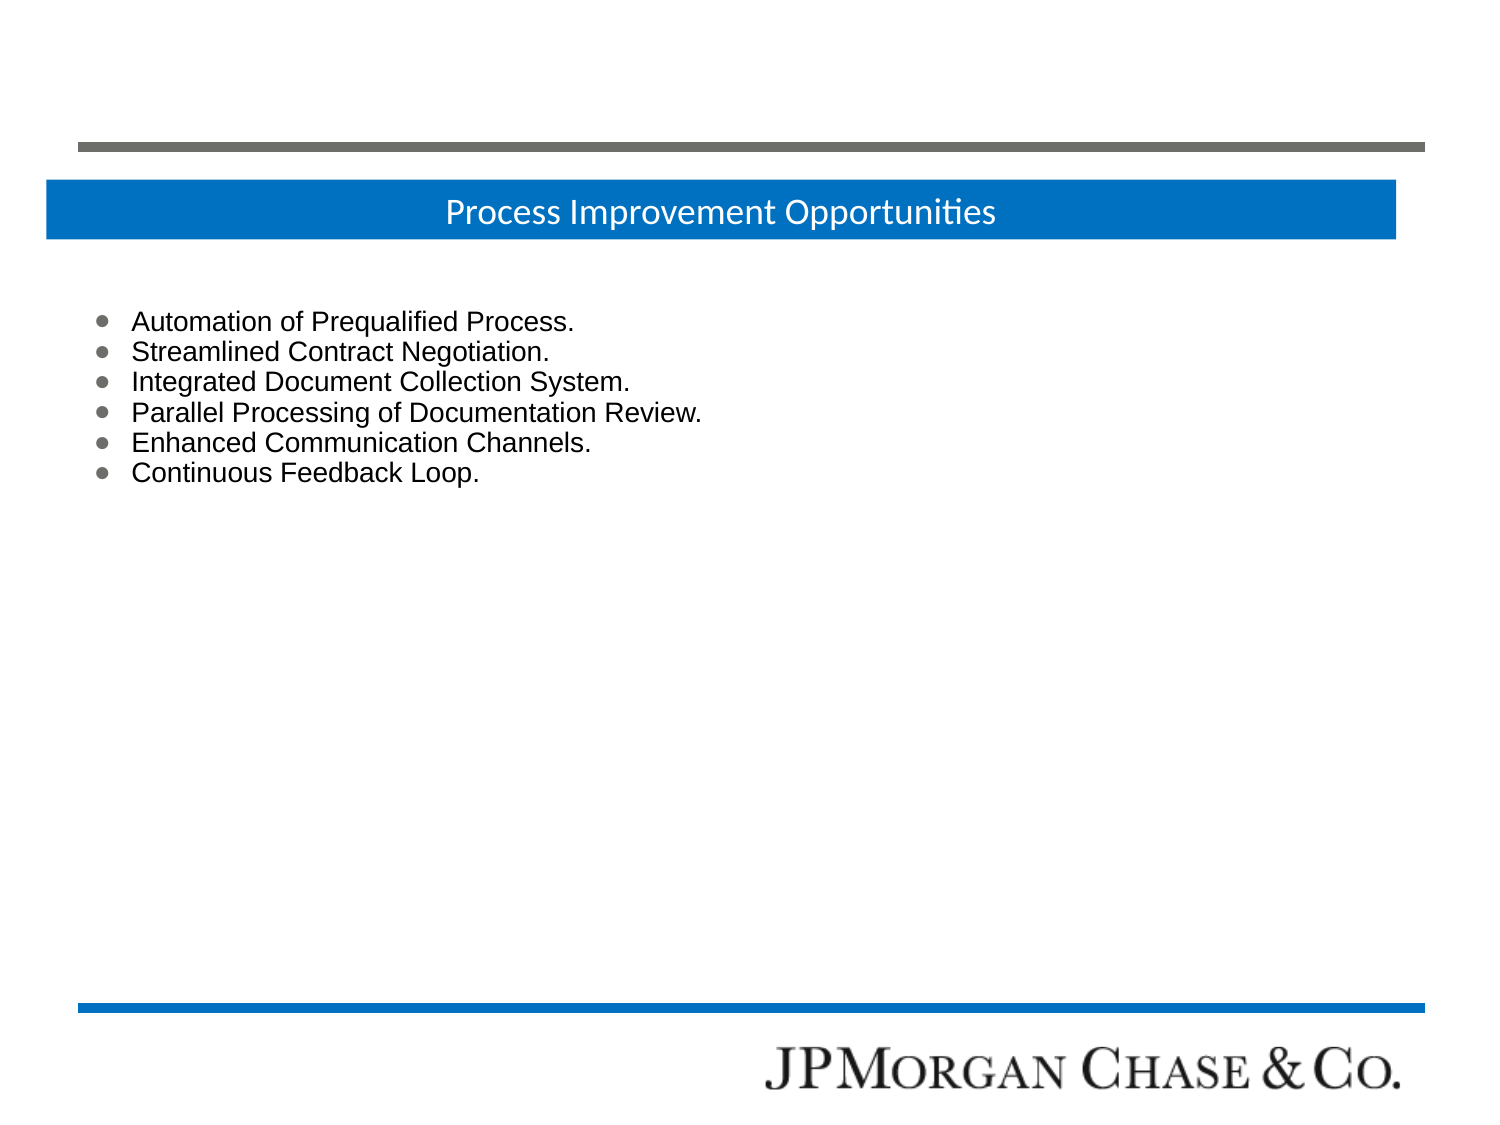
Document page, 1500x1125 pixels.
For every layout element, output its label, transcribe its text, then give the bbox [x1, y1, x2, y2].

picture [749, 1039, 1416, 1098]
text_box Process Improvement Opportunities [46, 179, 1397, 240]
list Automation of Prequalified Process. Streamlined Contract Negotiation. Integrated Document Collection System. Parallel Processing of Documentation Review. Enhanced Communication Channels. Continuous Feedback Loop. [78, 299, 739, 1014]
